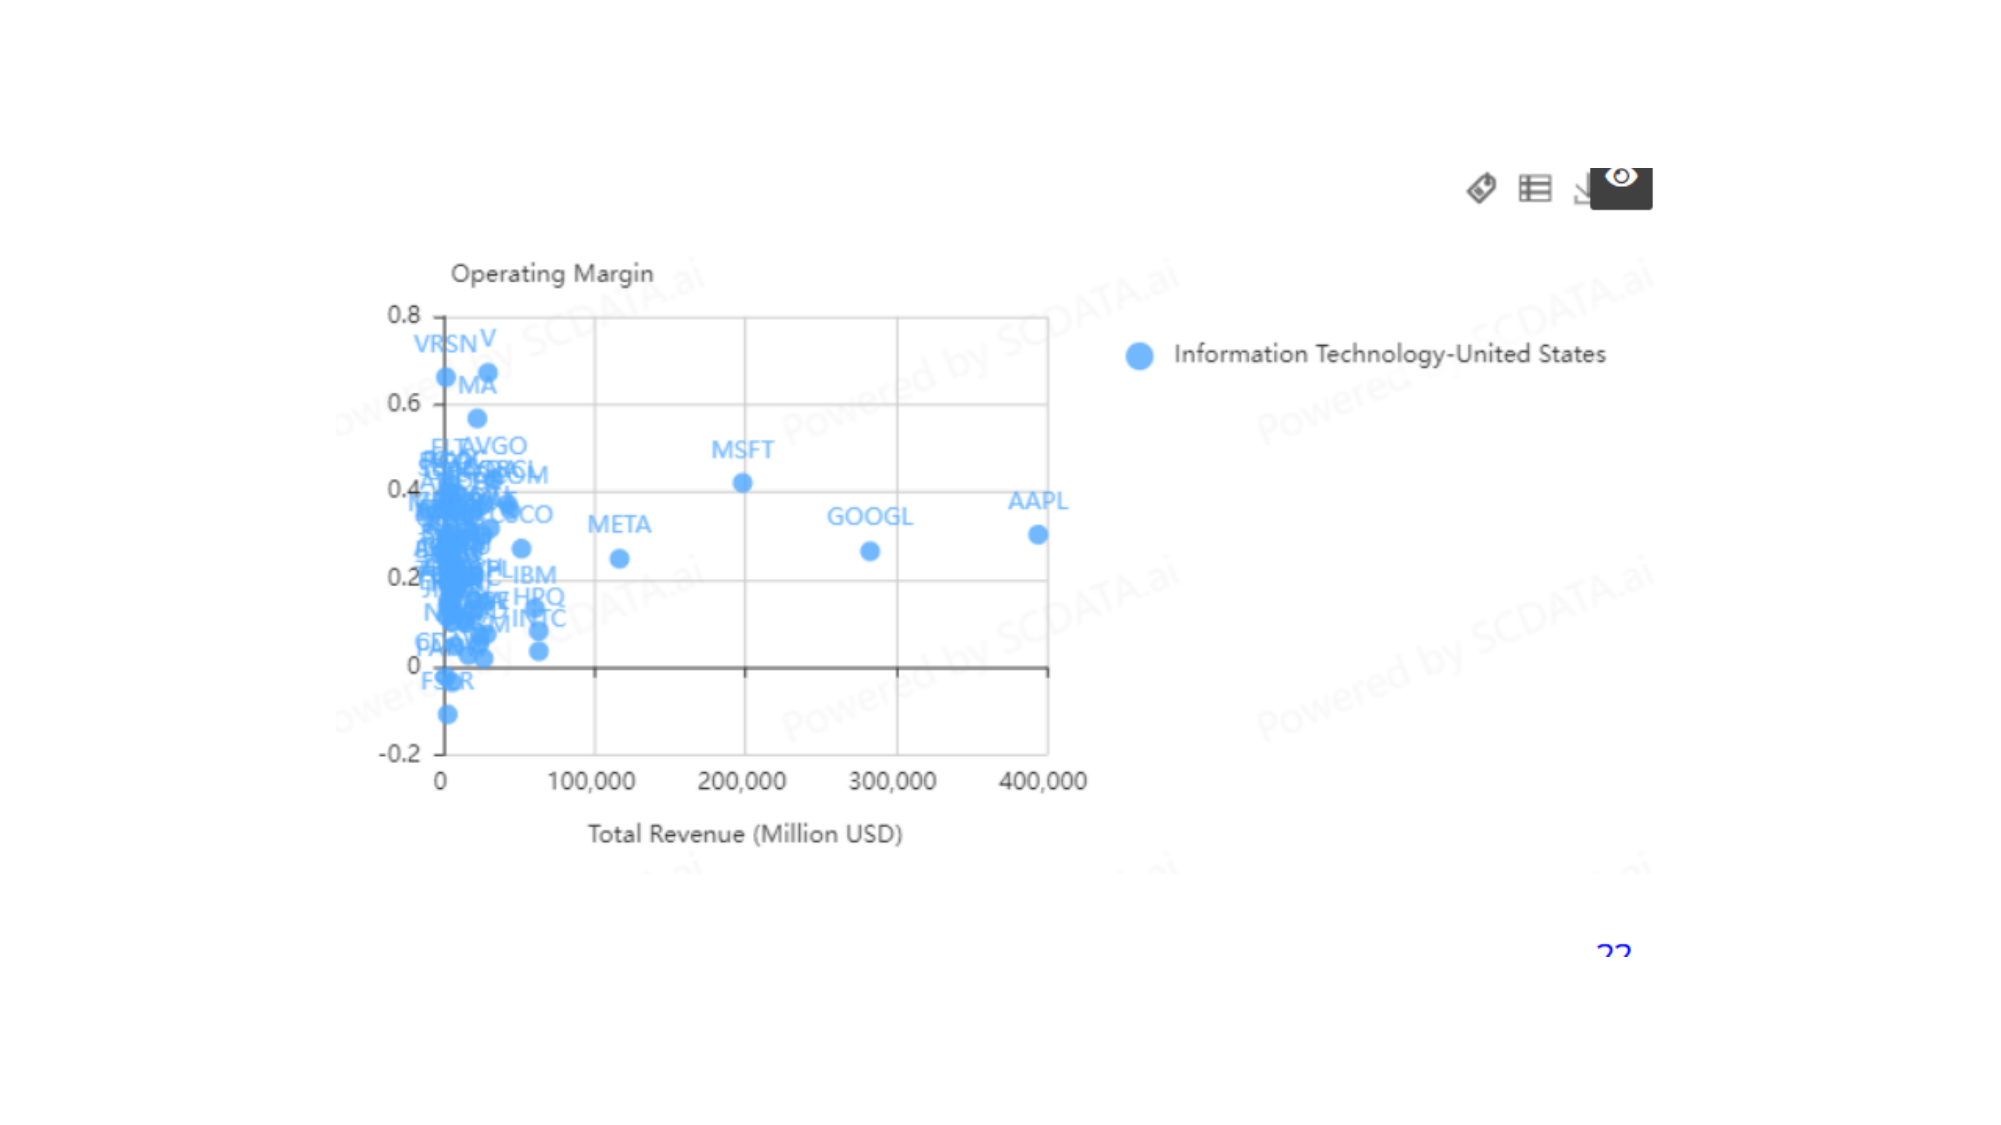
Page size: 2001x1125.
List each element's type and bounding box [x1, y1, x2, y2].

picture [336, 168, 1664, 957]
